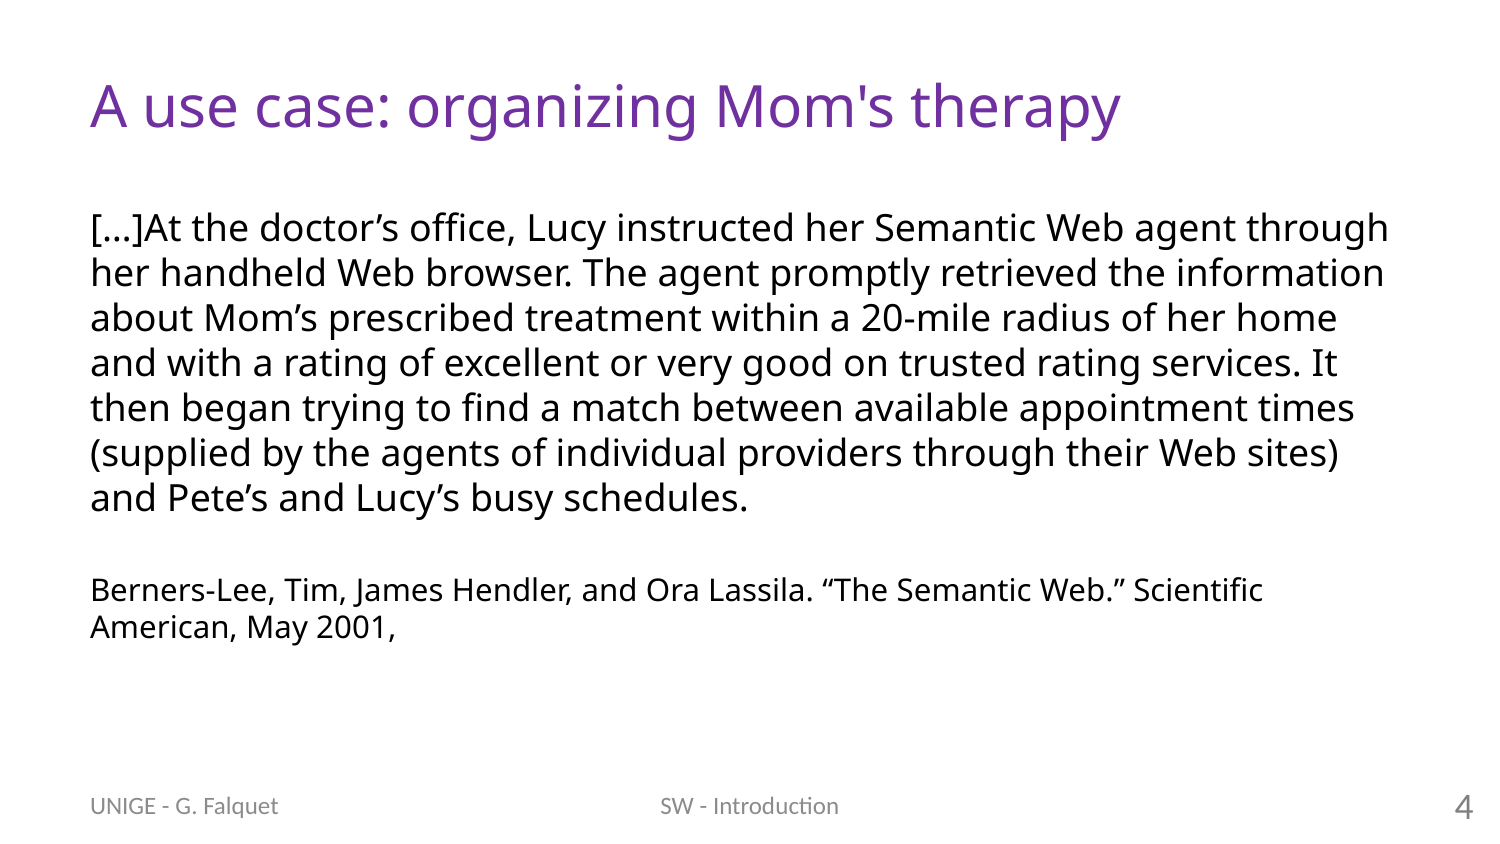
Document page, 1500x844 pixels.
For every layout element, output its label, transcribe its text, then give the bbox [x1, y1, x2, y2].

title A use case: organizing Mom's therapy [75, 33, 1425, 175]
slide_number UNIGE - G. Falquet [75, 782, 425, 827]
list […]At the doctor’s office, Lucy instructed her Semantic Web agent through her handheld Web browser. The agent promptly retrieved the information about Mom’s prescribed treatment within a 20-mile radius of her home and with a rating of excellent or very good on trusted rating services. It then began trying to find a match between available appointment times (supplied by the agents of individual providers through their Web sites) and Pete’s and Lucy’s busy schedules. Berners-Lee, Tim, James Hendler, and Ora Lassila. “The Semantic Web.” Scientific American, May 2001, [75, 196, 1425, 754]
slide_number 4 [1138, 782, 1489, 827]
footer SW - Introduction [512, 782, 988, 827]
